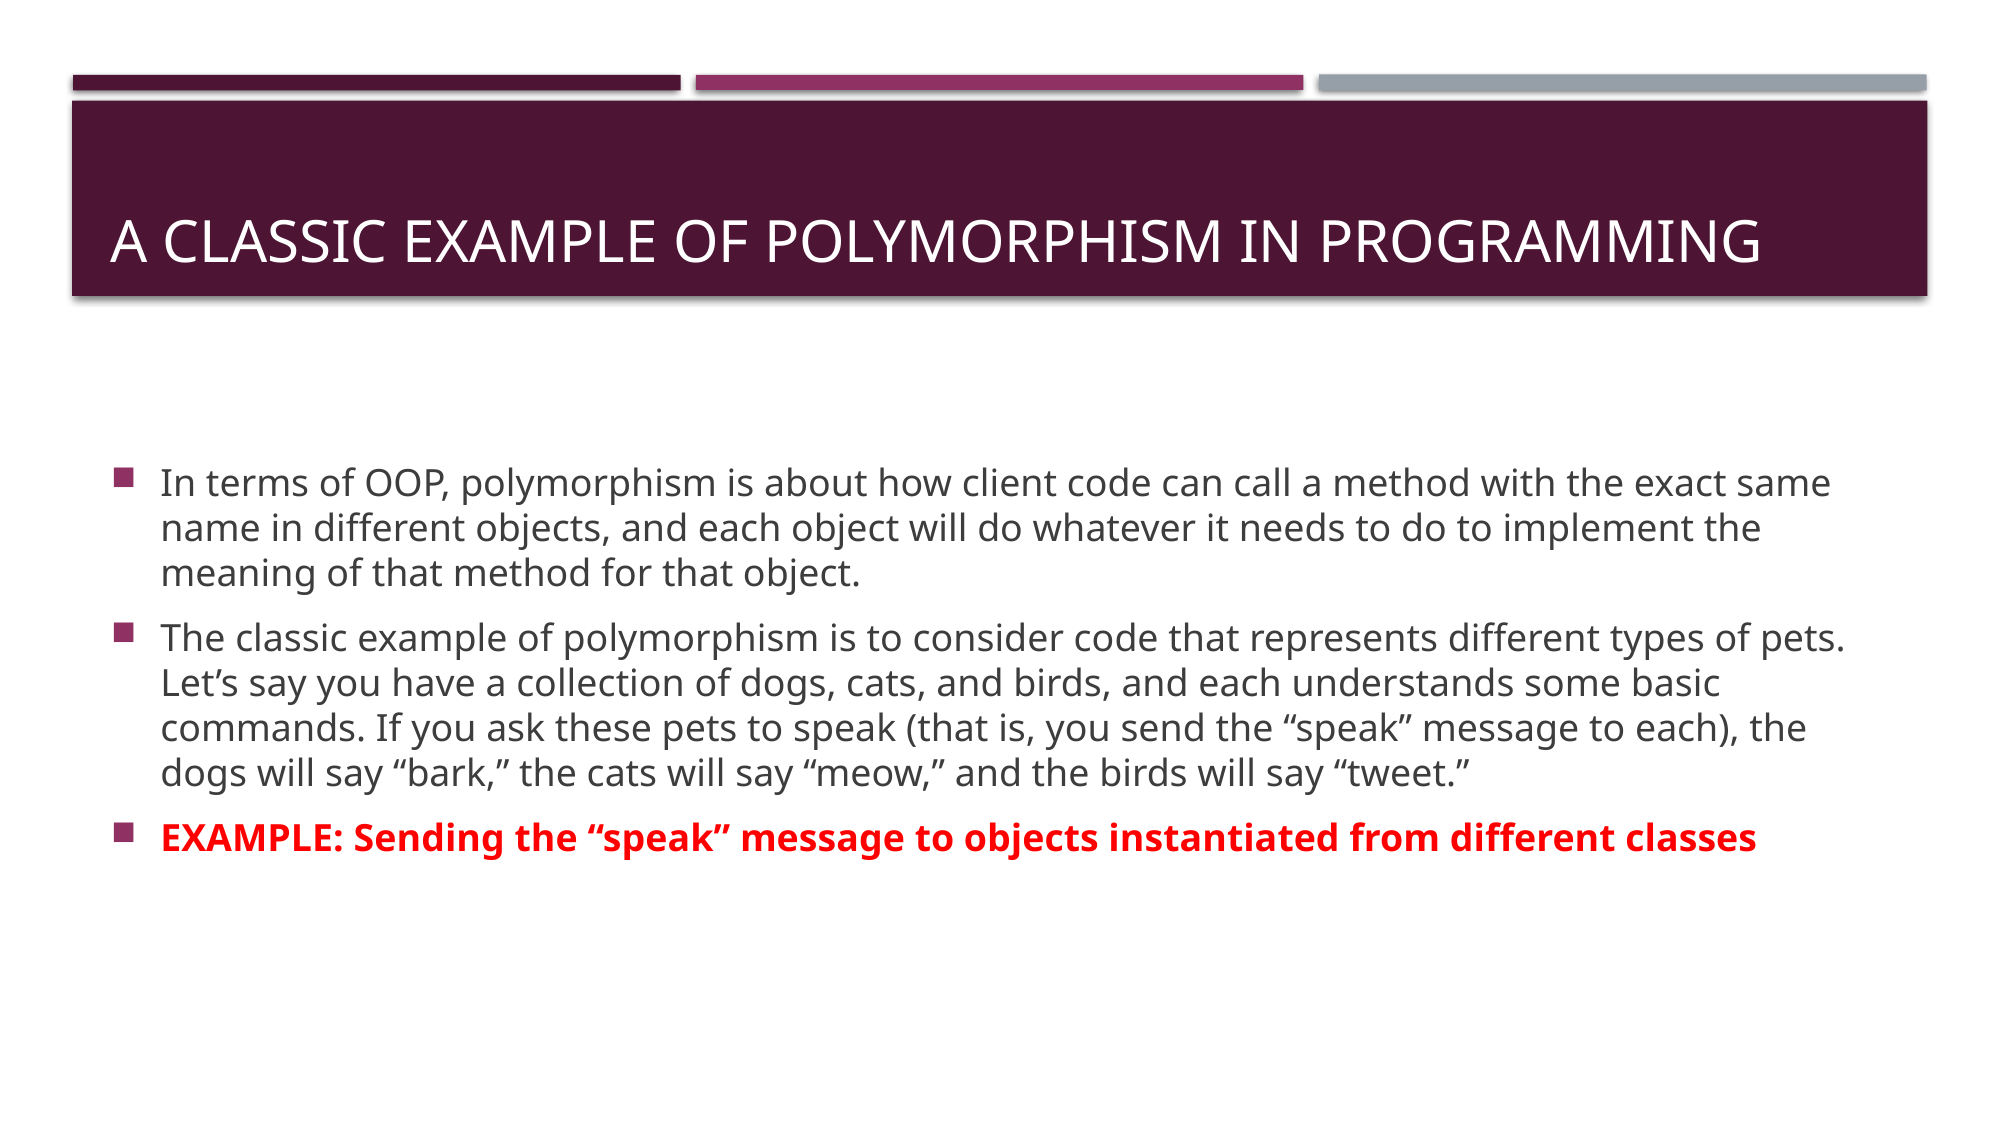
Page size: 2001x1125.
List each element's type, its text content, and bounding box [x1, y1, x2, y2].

list In terms of OOP, polymorphism is about how client code can call a method with the exact same name in different objects, and each object will do whatever it needs to do to implement the meaning of that method for that object. The classic example of polymorphism is to consider code that represents different types of pets. Let’s say you have a collection of dogs, cats, and birds, and each understands some basic commands. If you ask these pets to speak (that is, you send the “speak” message to each), the dogs will say “bark,” the cats will say “meow,” and the birds will say “tweet.” EXAMPLE: Sending the “speak” message to objects instantiated from different classes [95, 357, 1905, 962]
title A Classic Example of Polymorphism in Programming [95, 115, 1905, 282]
